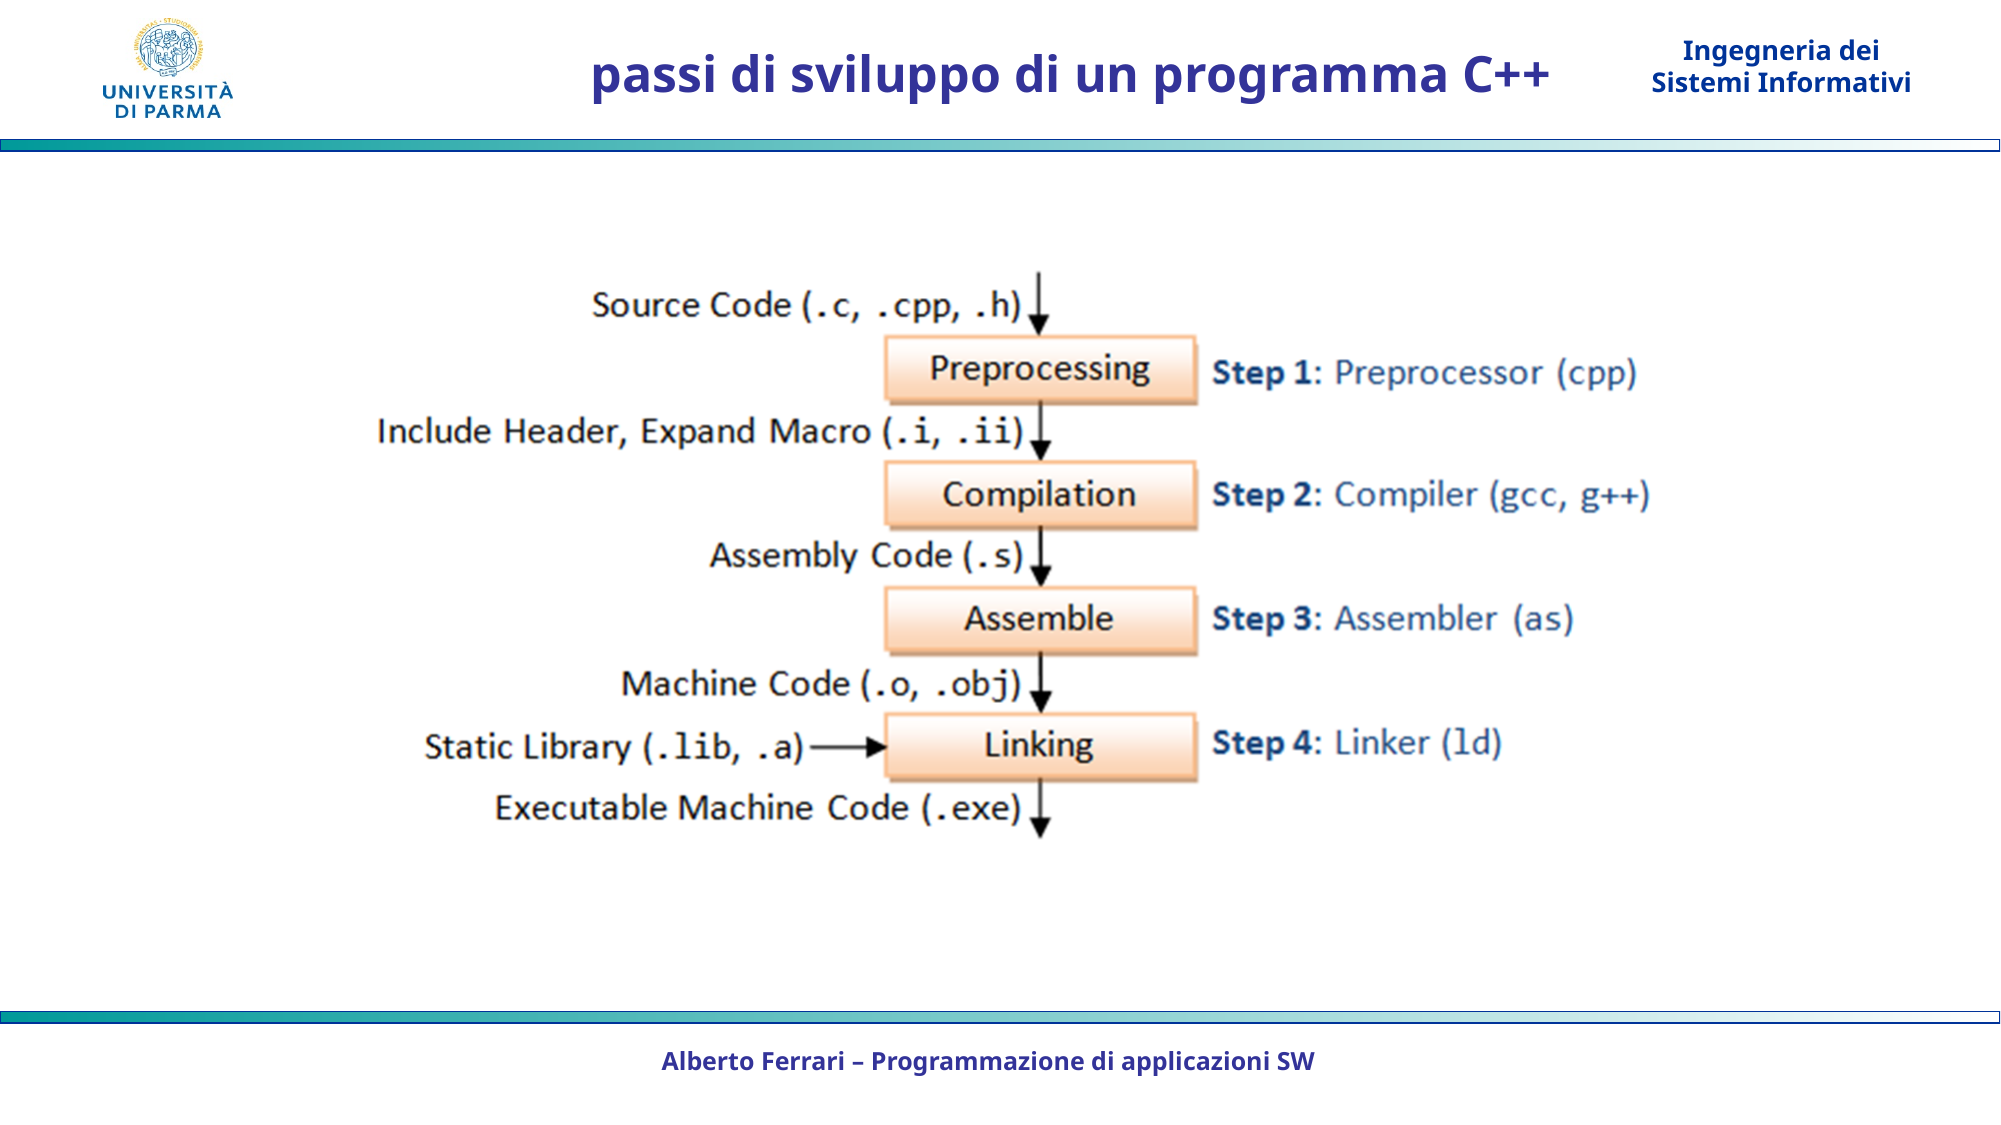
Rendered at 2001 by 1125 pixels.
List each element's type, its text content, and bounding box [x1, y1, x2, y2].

title passi di sviluppo di un programma C++ [559, 19, 1583, 126]
picture [331, 249, 1669, 876]
picture [103, 18, 233, 118]
footer Alberto Ferrari – Programmazione di applicazioni SW [366, 1037, 1611, 1092]
